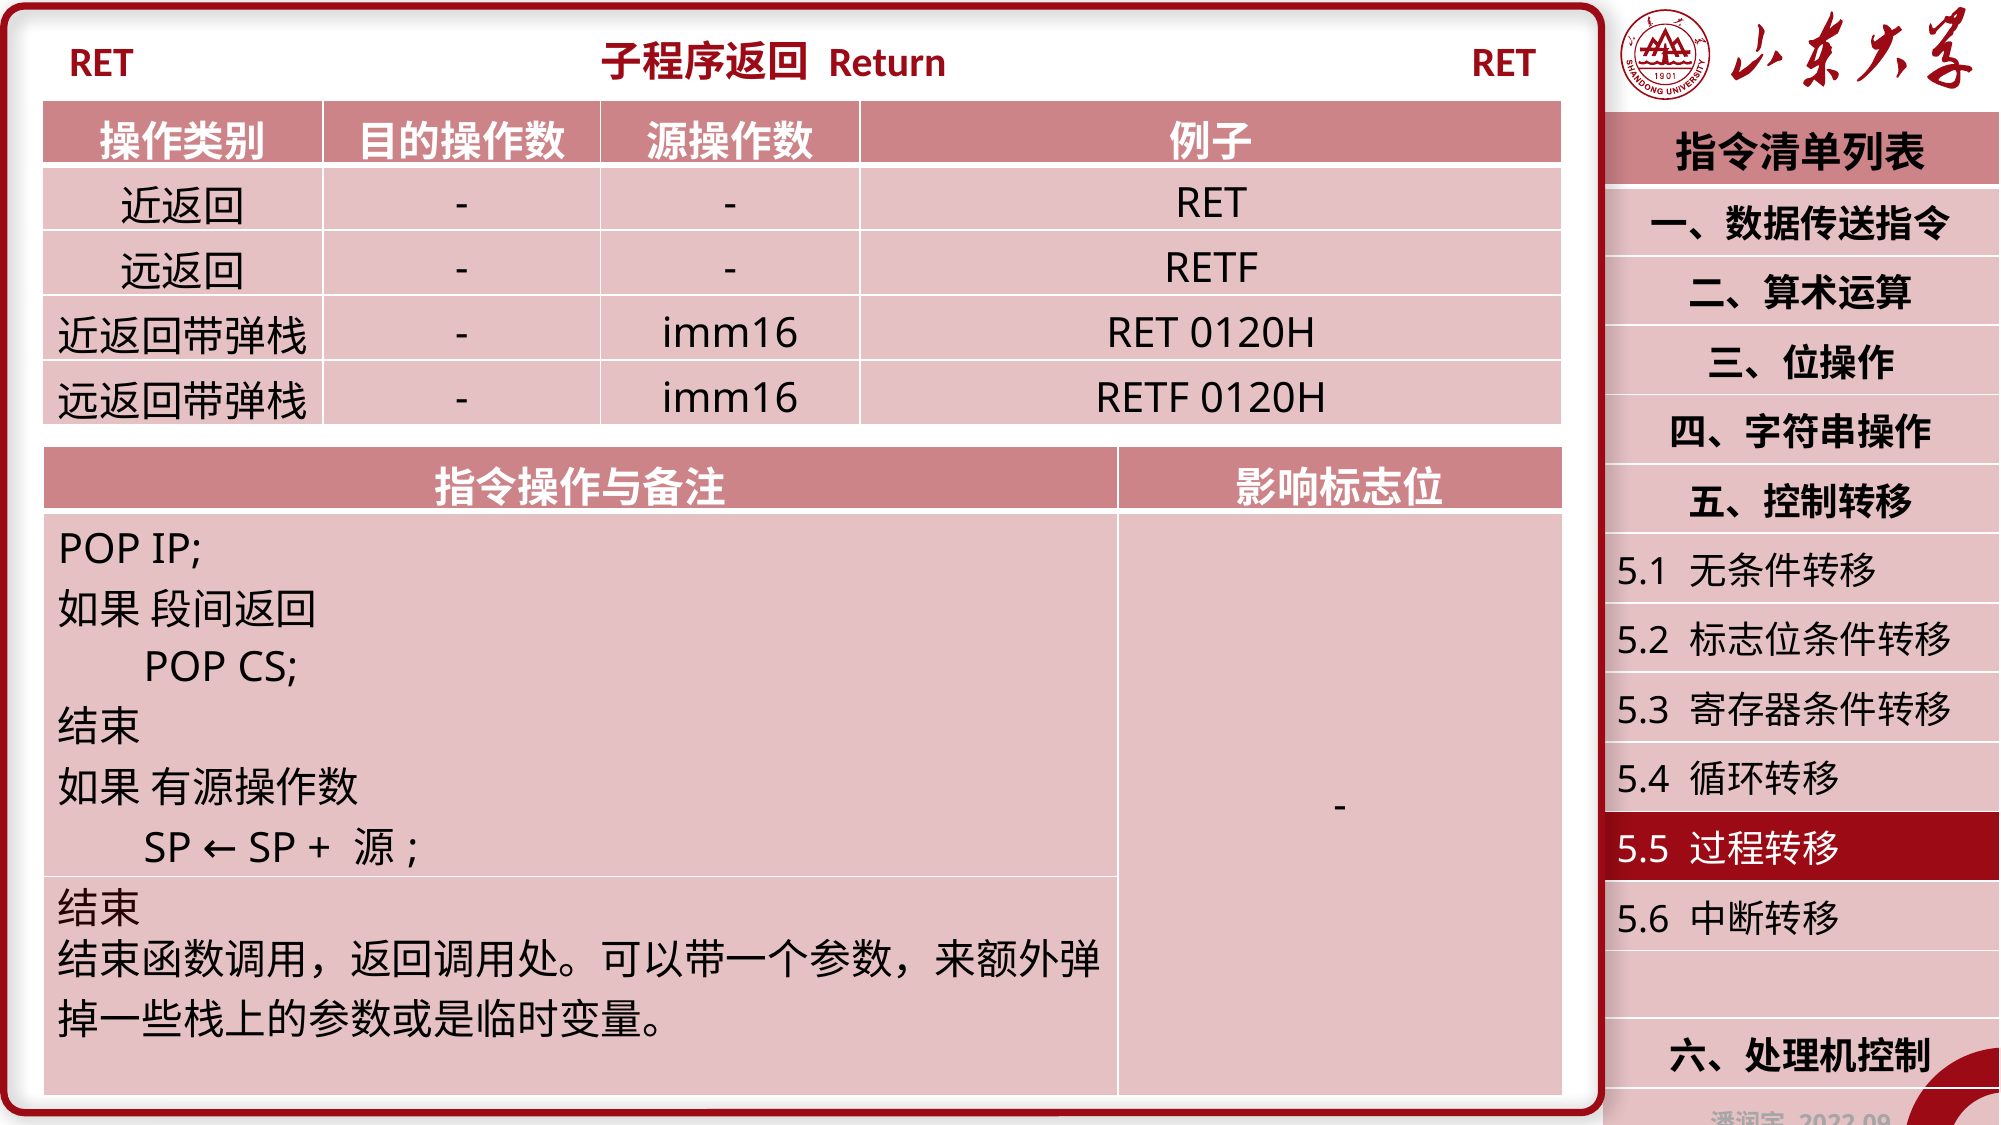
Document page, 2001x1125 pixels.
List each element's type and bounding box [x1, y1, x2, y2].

table_cell [324, 168, 600, 229]
table_header [861, 101, 1561, 162]
table_cell [324, 231, 600, 294]
table_cell [1603, 257, 1999, 324]
table_cell [1603, 326, 1999, 394]
table_cell [861, 231, 1561, 294]
table_cell [1603, 189, 1999, 255]
table_cell [1603, 1019, 1999, 1087]
table_cell [601, 168, 859, 229]
table_cell [601, 296, 859, 359]
table_cell [44, 877, 1117, 1095]
table_cell [1603, 812, 1999, 880]
table_cell [601, 361, 859, 424]
text_box [2, 4, 1603, 1114]
table_cell [44, 514, 1117, 876]
table_cell [1603, 951, 1999, 1017]
table_cell [1603, 395, 1999, 463]
table_cell [43, 231, 322, 294]
table_cell [1603, 534, 1999, 602]
table_cell [1603, 1089, 1999, 1125]
table_cell [861, 168, 1561, 229]
table_header [324, 101, 600, 162]
table_header [1603, 112, 1999, 184]
table_cell [324, 361, 600, 424]
table_cell [1603, 465, 1999, 532]
text_box [1620, 5, 1977, 100]
table_cell [861, 296, 1561, 359]
table_cell [1603, 882, 1999, 950]
table_cell [1603, 743, 1999, 811]
table_header [1119, 447, 1562, 508]
table_header [44, 447, 1117, 508]
table_header [43, 101, 322, 162]
table_cell [43, 361, 322, 424]
table_cell [43, 296, 322, 359]
table_cell [43, 168, 322, 229]
table_cell [1119, 514, 1562, 1095]
table_cell [1603, 673, 1999, 741]
table_cell [324, 296, 600, 359]
table_header [601, 101, 859, 162]
table_cell [1603, 604, 1999, 671]
table_cell [861, 361, 1561, 424]
table_cell [601, 231, 859, 294]
